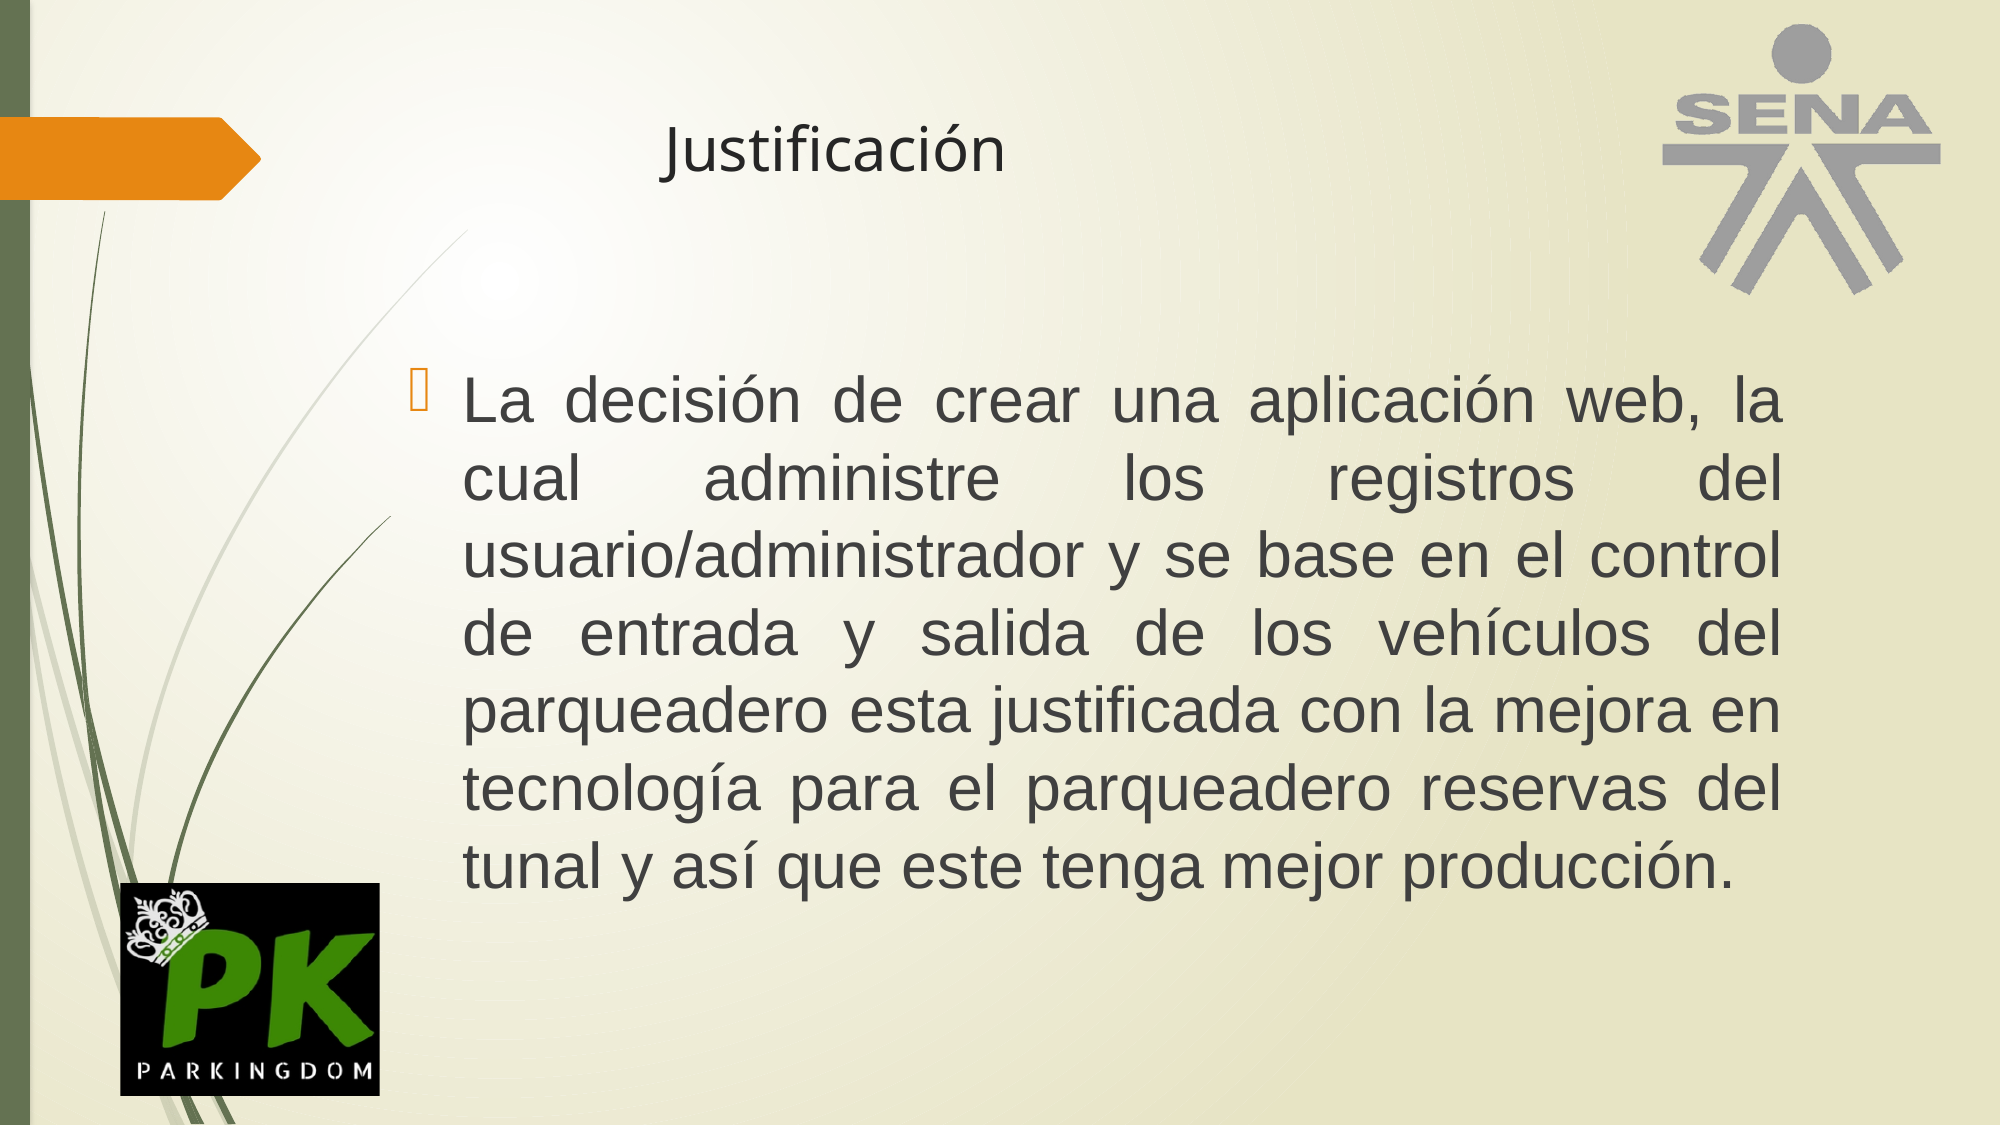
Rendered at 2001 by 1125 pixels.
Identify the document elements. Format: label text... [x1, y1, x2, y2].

picture [120, 883, 380, 1096]
title Justificación [425, 102, 1615, 313]
list La decisión de crear una aplicación web, la cual administre los registros del usuario/administrador y se base en el control de entrada y salida de los vehículos del parqueadero esta justificada con la mejora en tecnología para el parqueadero reservas del tunal y así que este tenga mejor producción. [393, 350, 1800, 970]
picture [1620, 4, 1956, 313]
